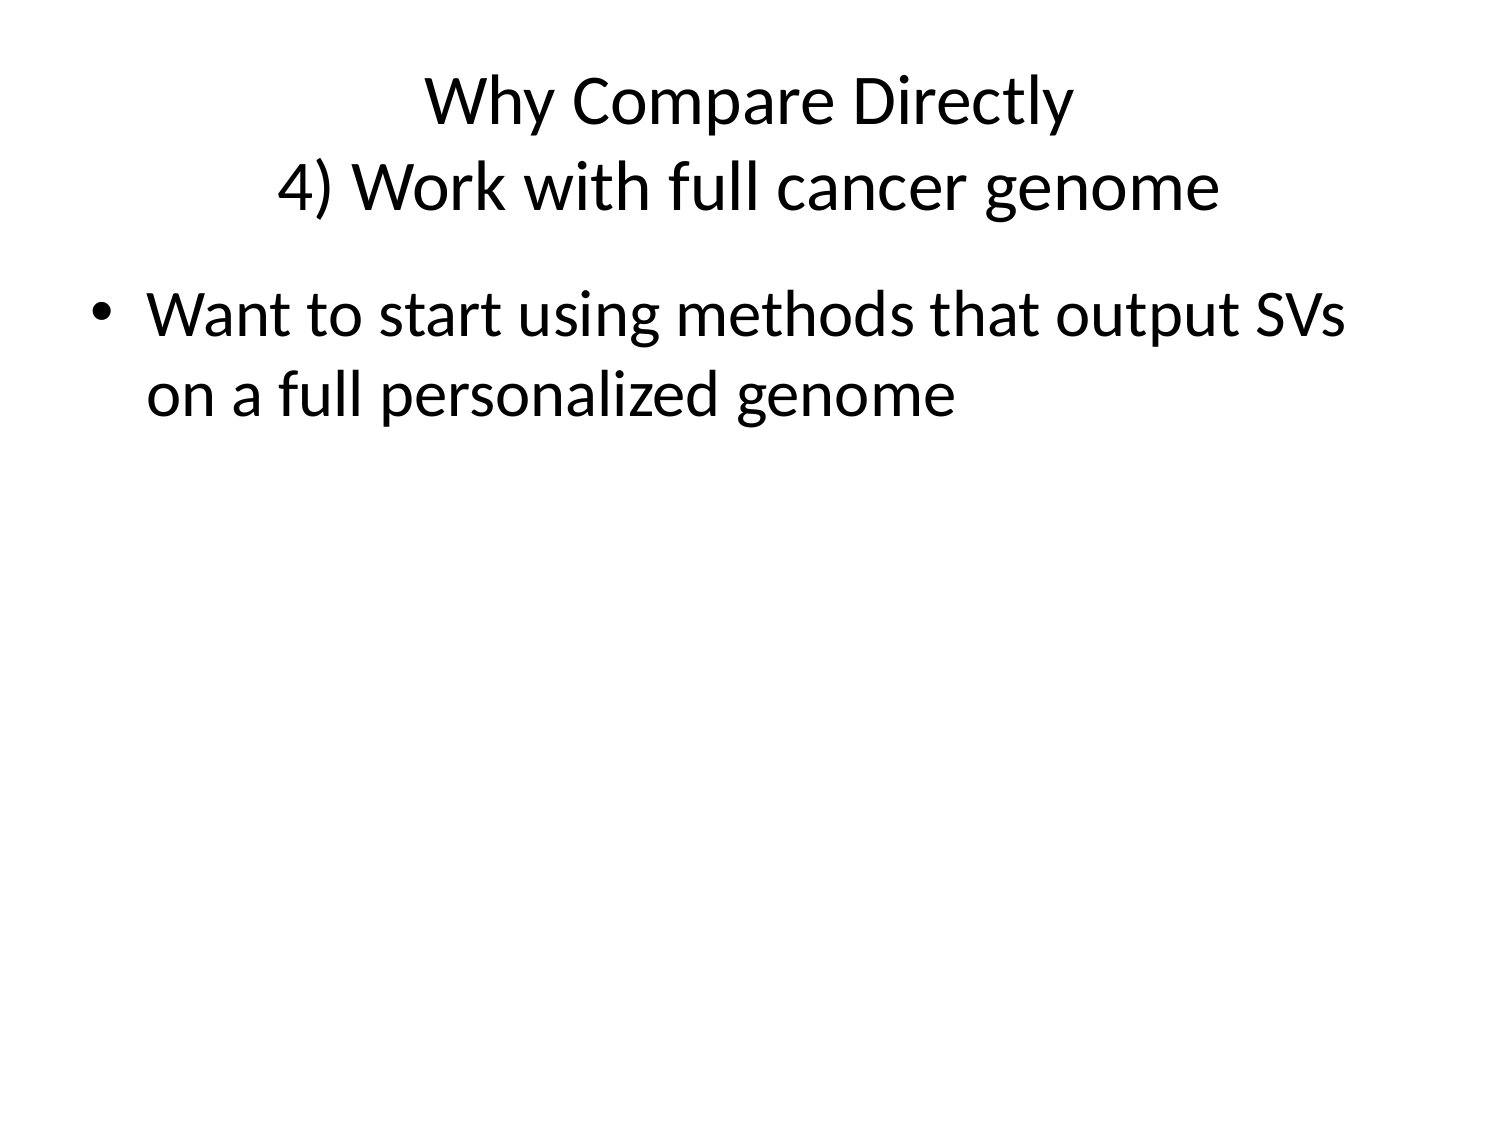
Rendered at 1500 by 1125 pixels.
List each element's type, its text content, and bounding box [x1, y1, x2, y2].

list Want to start using methods that output SVs on a full personalized genome [75, 262, 1425, 1005]
title Why Compare Directly 4) Work with full cancer genome [75, 45, 1425, 233]
